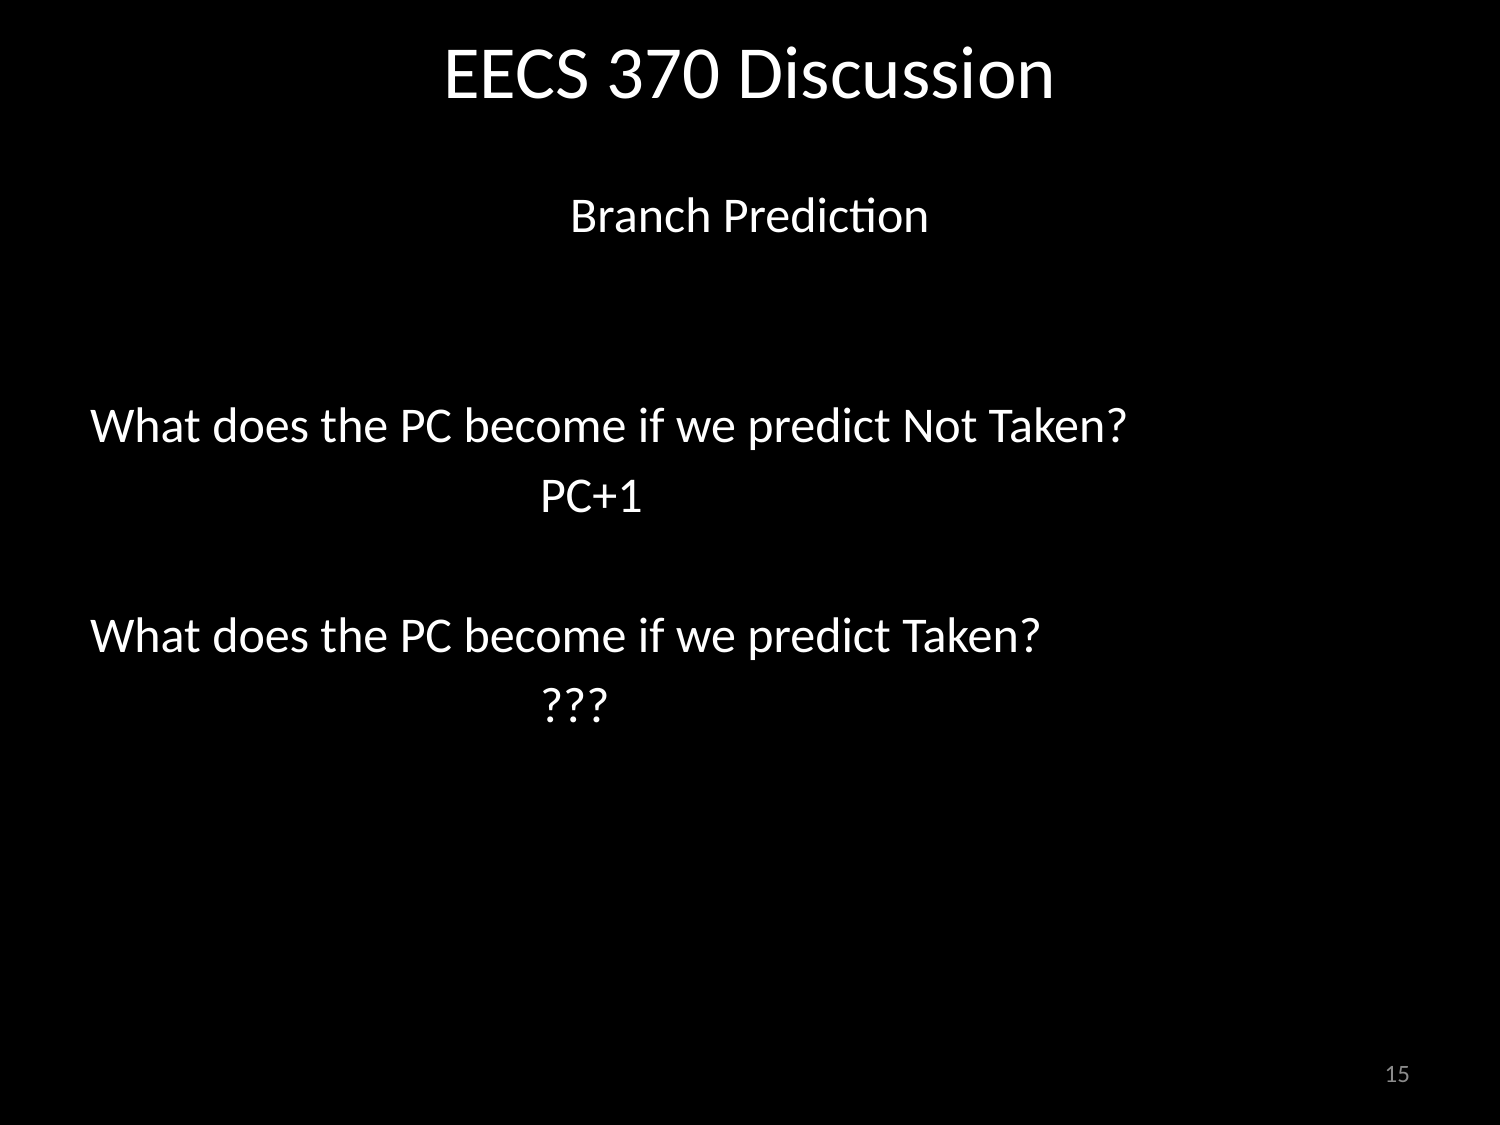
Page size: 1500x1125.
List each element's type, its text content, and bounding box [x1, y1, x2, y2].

list Branch Prediction What does the PC become if we predict Not Taken? PC+1 What does the PC become if we predict Taken? ??? [75, 174, 1425, 1063]
title EECS 370 Discussion [75, 0, 1425, 163]
slide_number 15 [1074, 1042, 1425, 1103]
